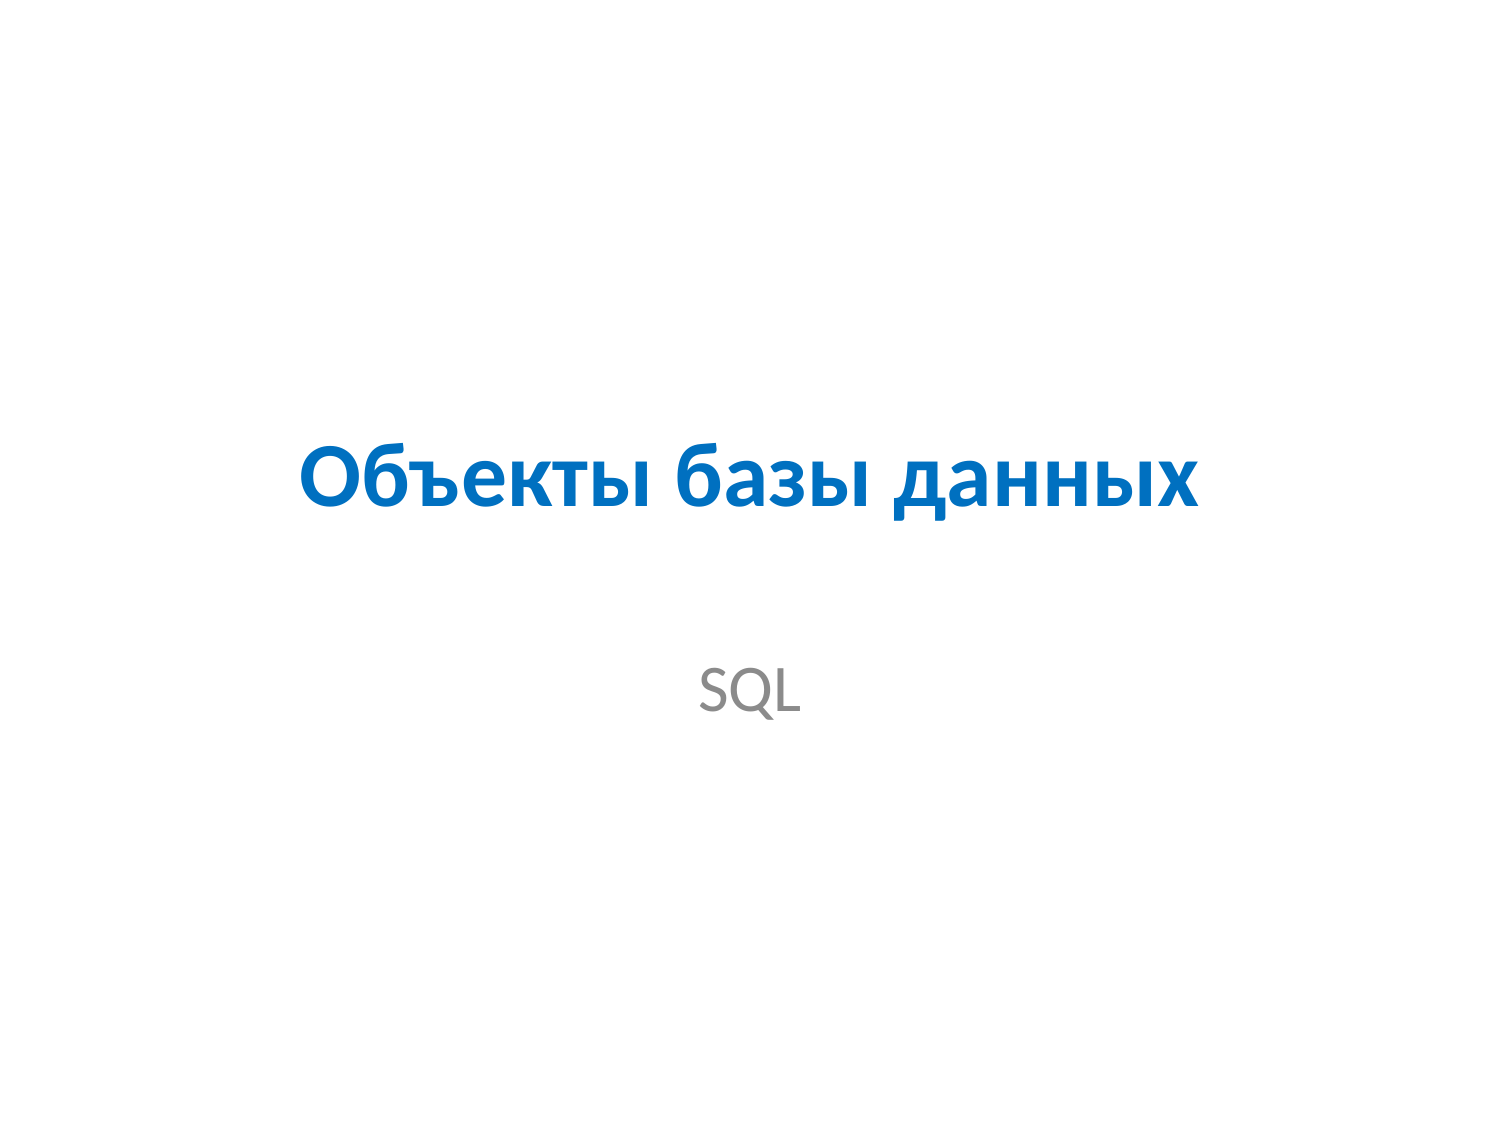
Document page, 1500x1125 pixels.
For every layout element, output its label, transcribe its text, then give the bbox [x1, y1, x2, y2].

title Объекты базы данных [112, 349, 1388, 591]
subtitle SQL [225, 637, 1275, 925]
